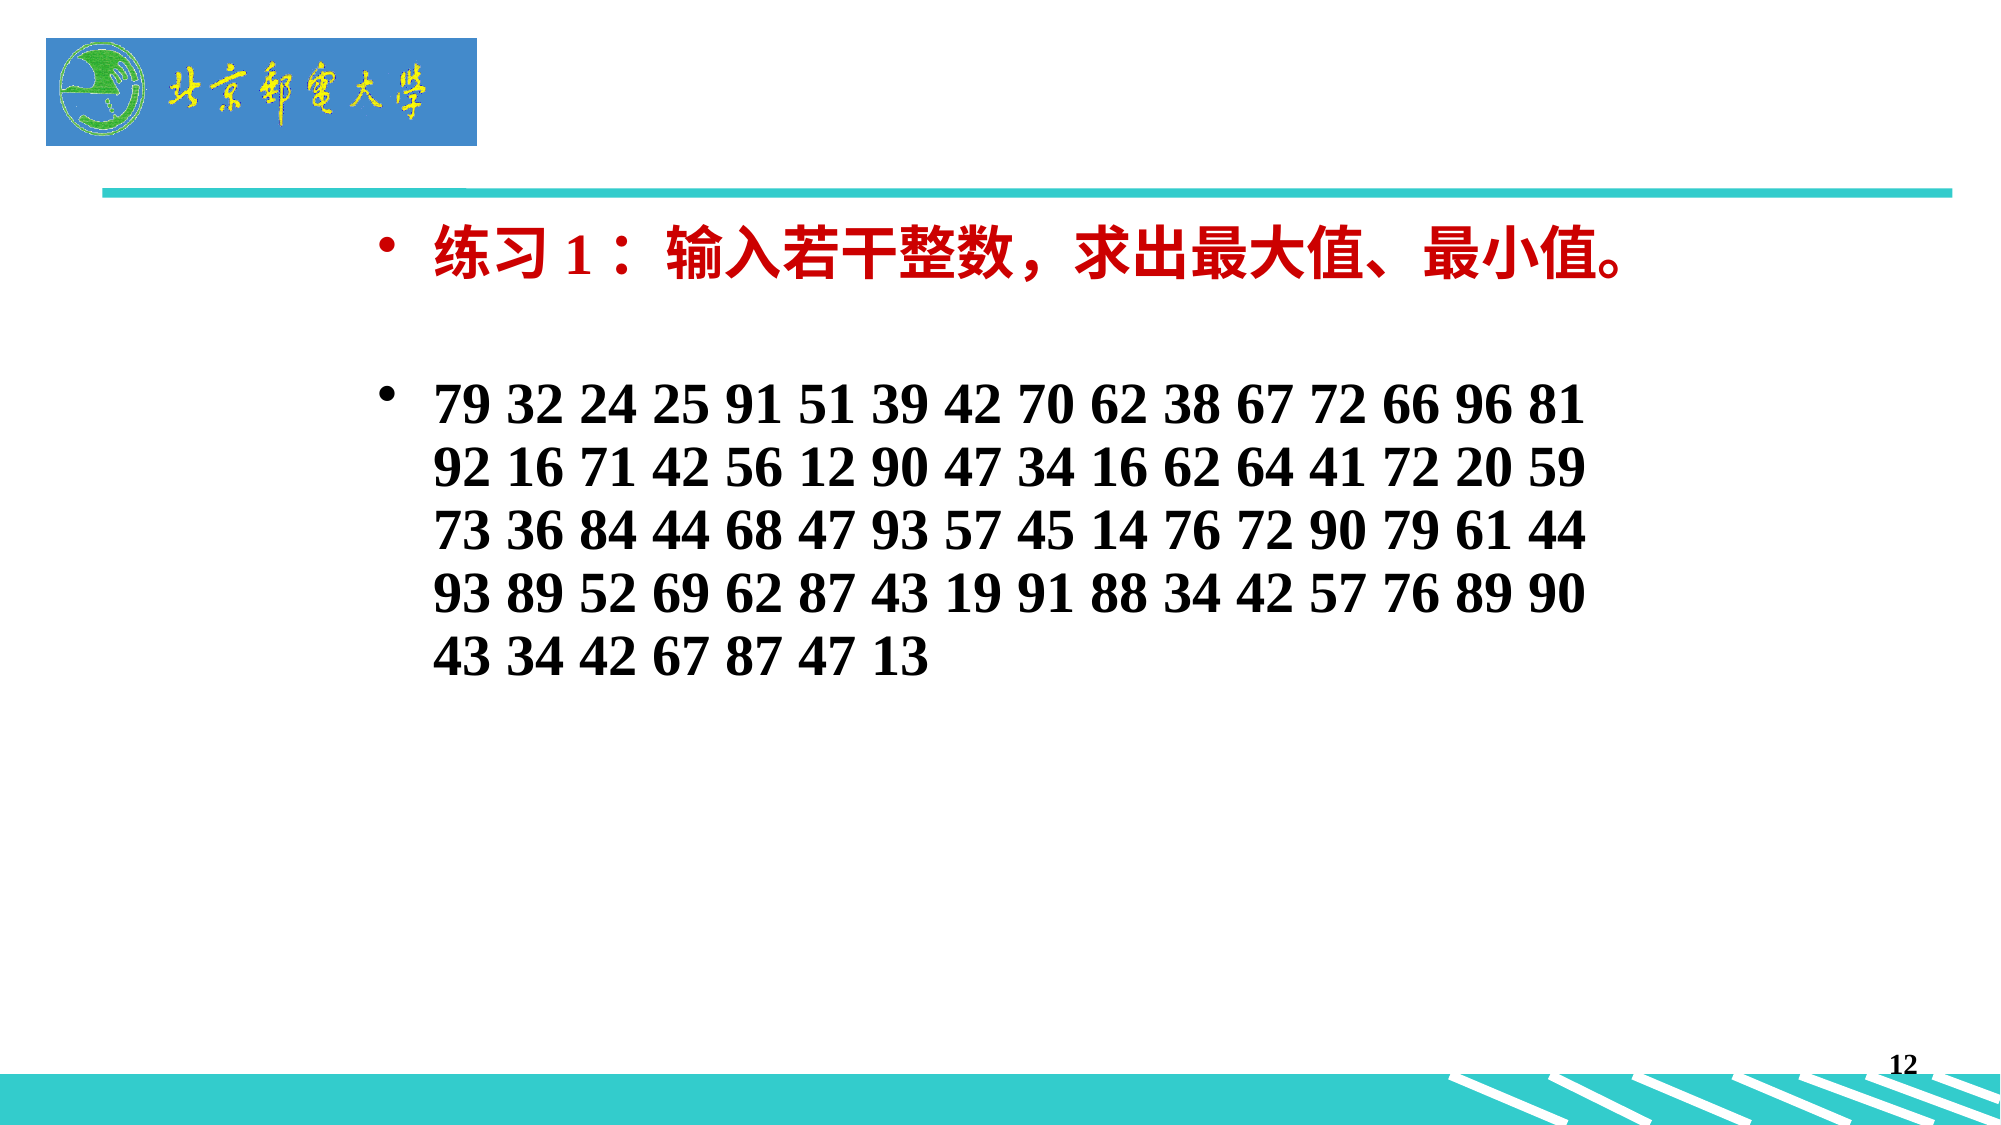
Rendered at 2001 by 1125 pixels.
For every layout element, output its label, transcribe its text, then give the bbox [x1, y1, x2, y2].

list 练习1：输入若干整数，求出最大值、最小值。 79 32 24 25 91 51 39 42 70 62 38 67 72 66 96 81 92 16 71 42 56 12 90 47 34 16 62 64 41 72 20 59 73 36 84 44 68 47 93 57 45 14 76 72 90 79 61 44 93 89 52 69 62 87 43 19 91 88 34 42 57 76 89 90 43 34 42 67 87 47 13 [362, 216, 1650, 1012]
picture [46, 37, 478, 146]
slide_number 12 [1516, 1037, 1934, 1113]
